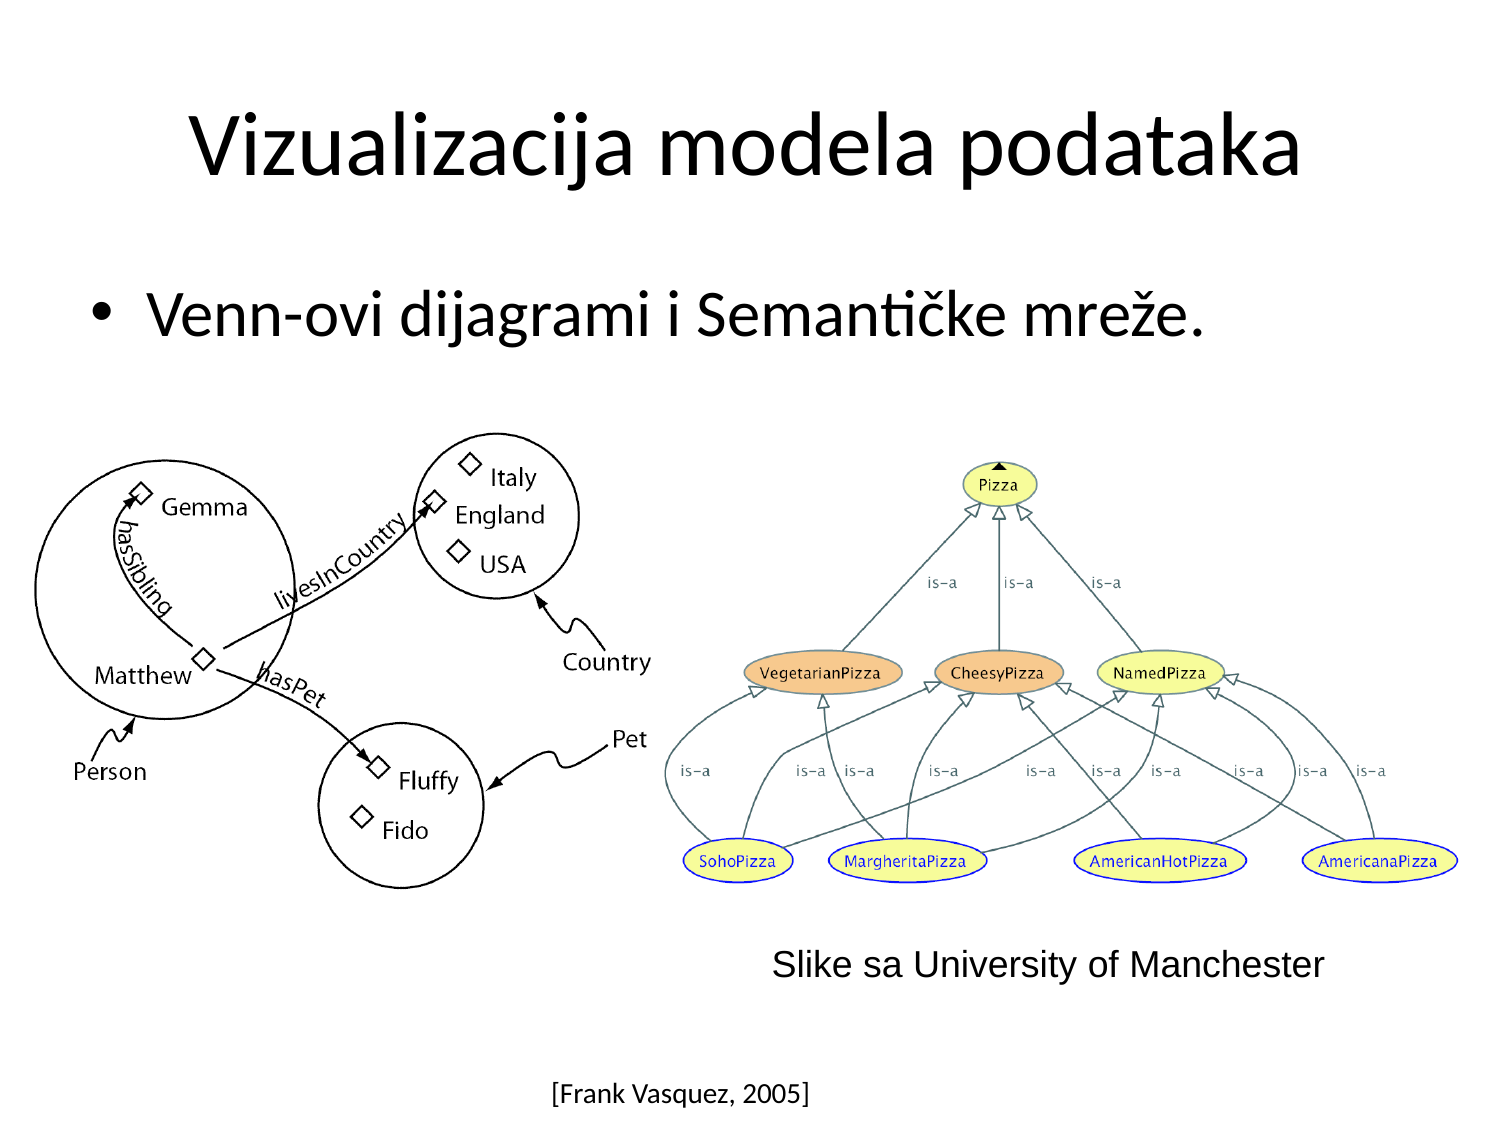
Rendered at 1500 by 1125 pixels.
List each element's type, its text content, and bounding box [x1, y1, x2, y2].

list Venn-ovi dijagrami i Semantičke mreže. [75, 262, 1425, 448]
picture [24, 422, 1476, 901]
list Venn-ovi dijagrami i Semantičke mreže. [75, 906, 1425, 1005]
title Vizualizacija modela podataka [75, 45, 1425, 233]
text_box [Frank Vasquez, 2005] [544, 1074, 818, 1110]
text_box Slike sa University of Manchester [765, 939, 1333, 985]
